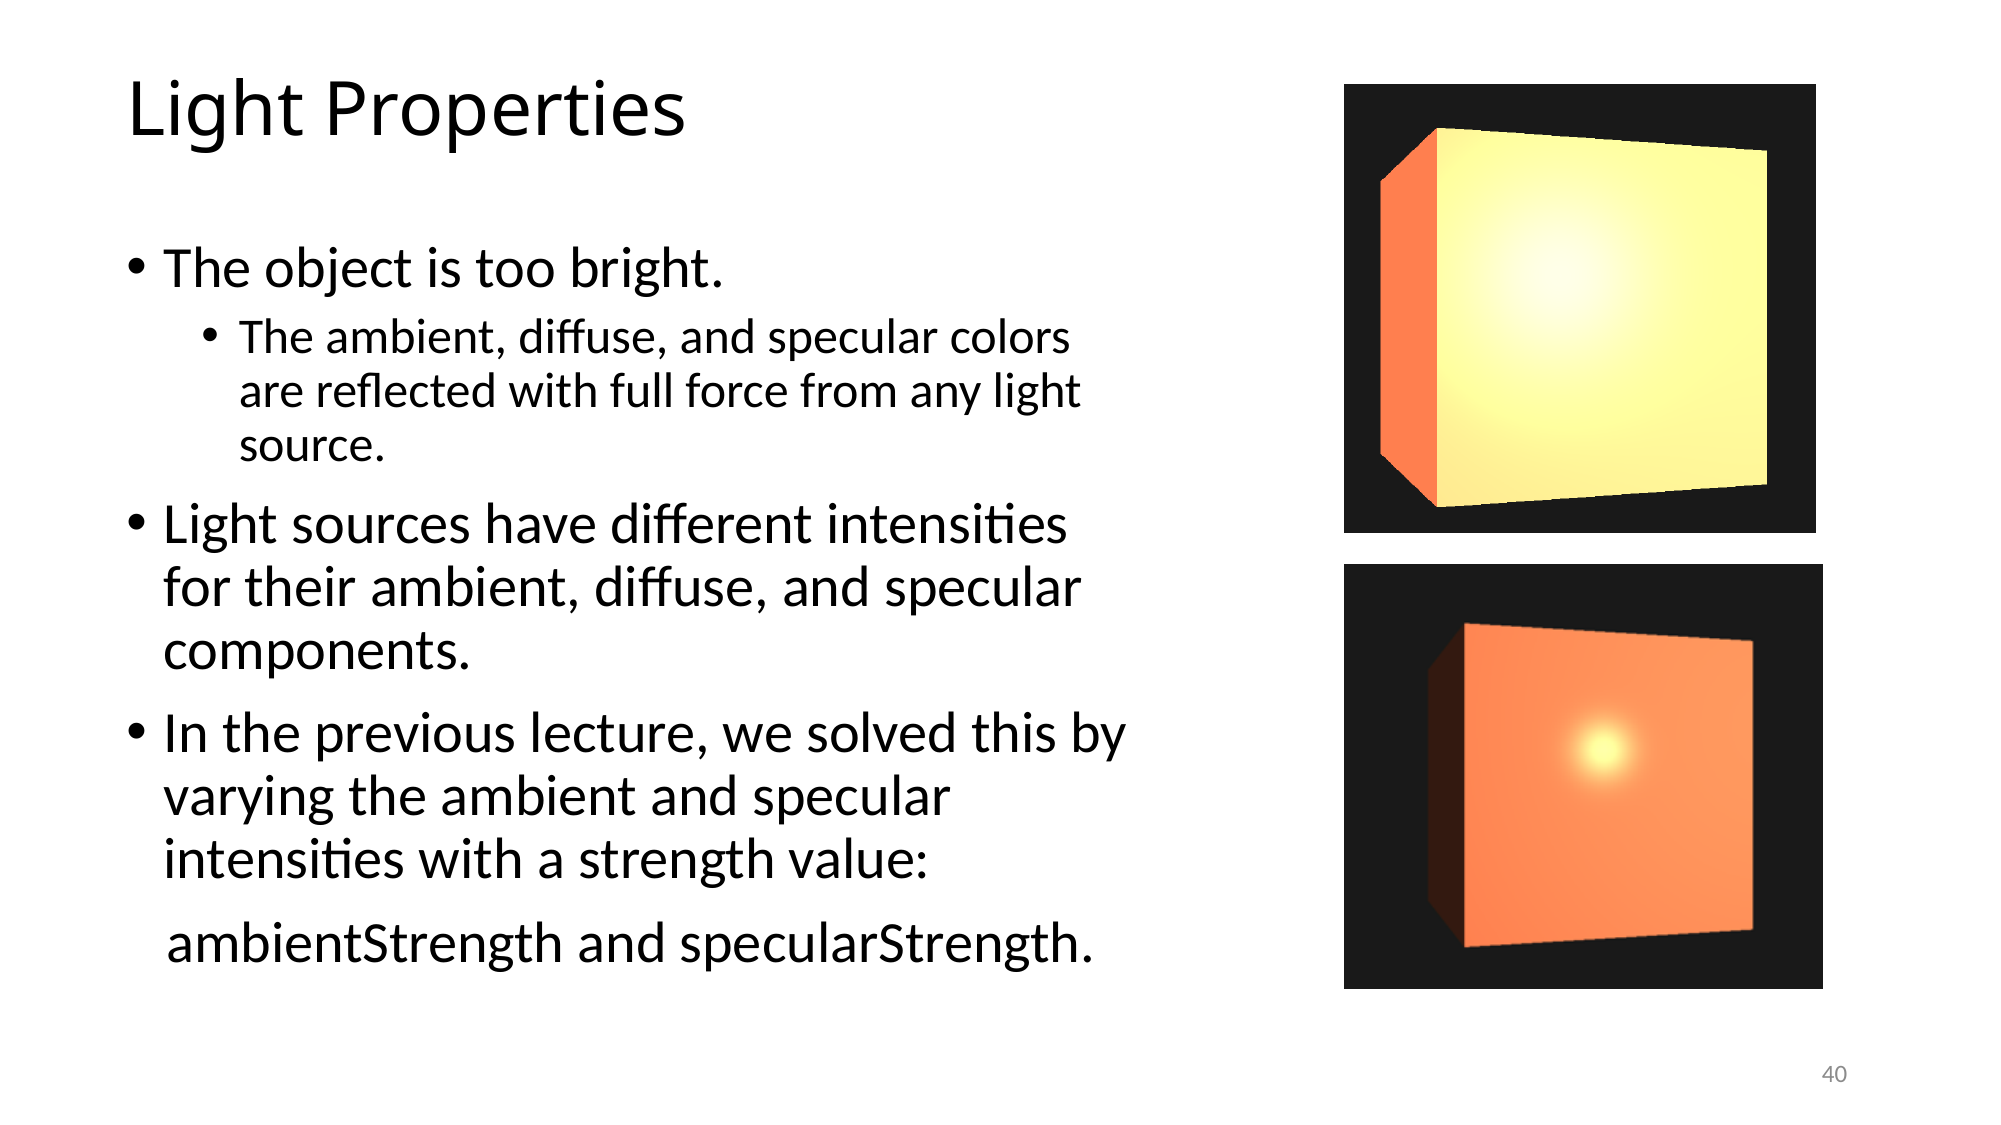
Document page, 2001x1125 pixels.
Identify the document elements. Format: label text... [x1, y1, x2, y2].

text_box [1344, 85, 1823, 989]
title Light Properties [111, 30, 776, 192]
list The object is too bright. The ambient, diffuse, and specular colors are reflected with full force from any light source. Light sources have different intensities for their ambient, diffuse, and specular components. In the previous lecture, we solved this by varying the ambient and specular intensities with a strength value: ambientStrength and specularStrength. [111, 229, 1159, 1000]
slide_number 40 [1412, 1042, 1863, 1103]
